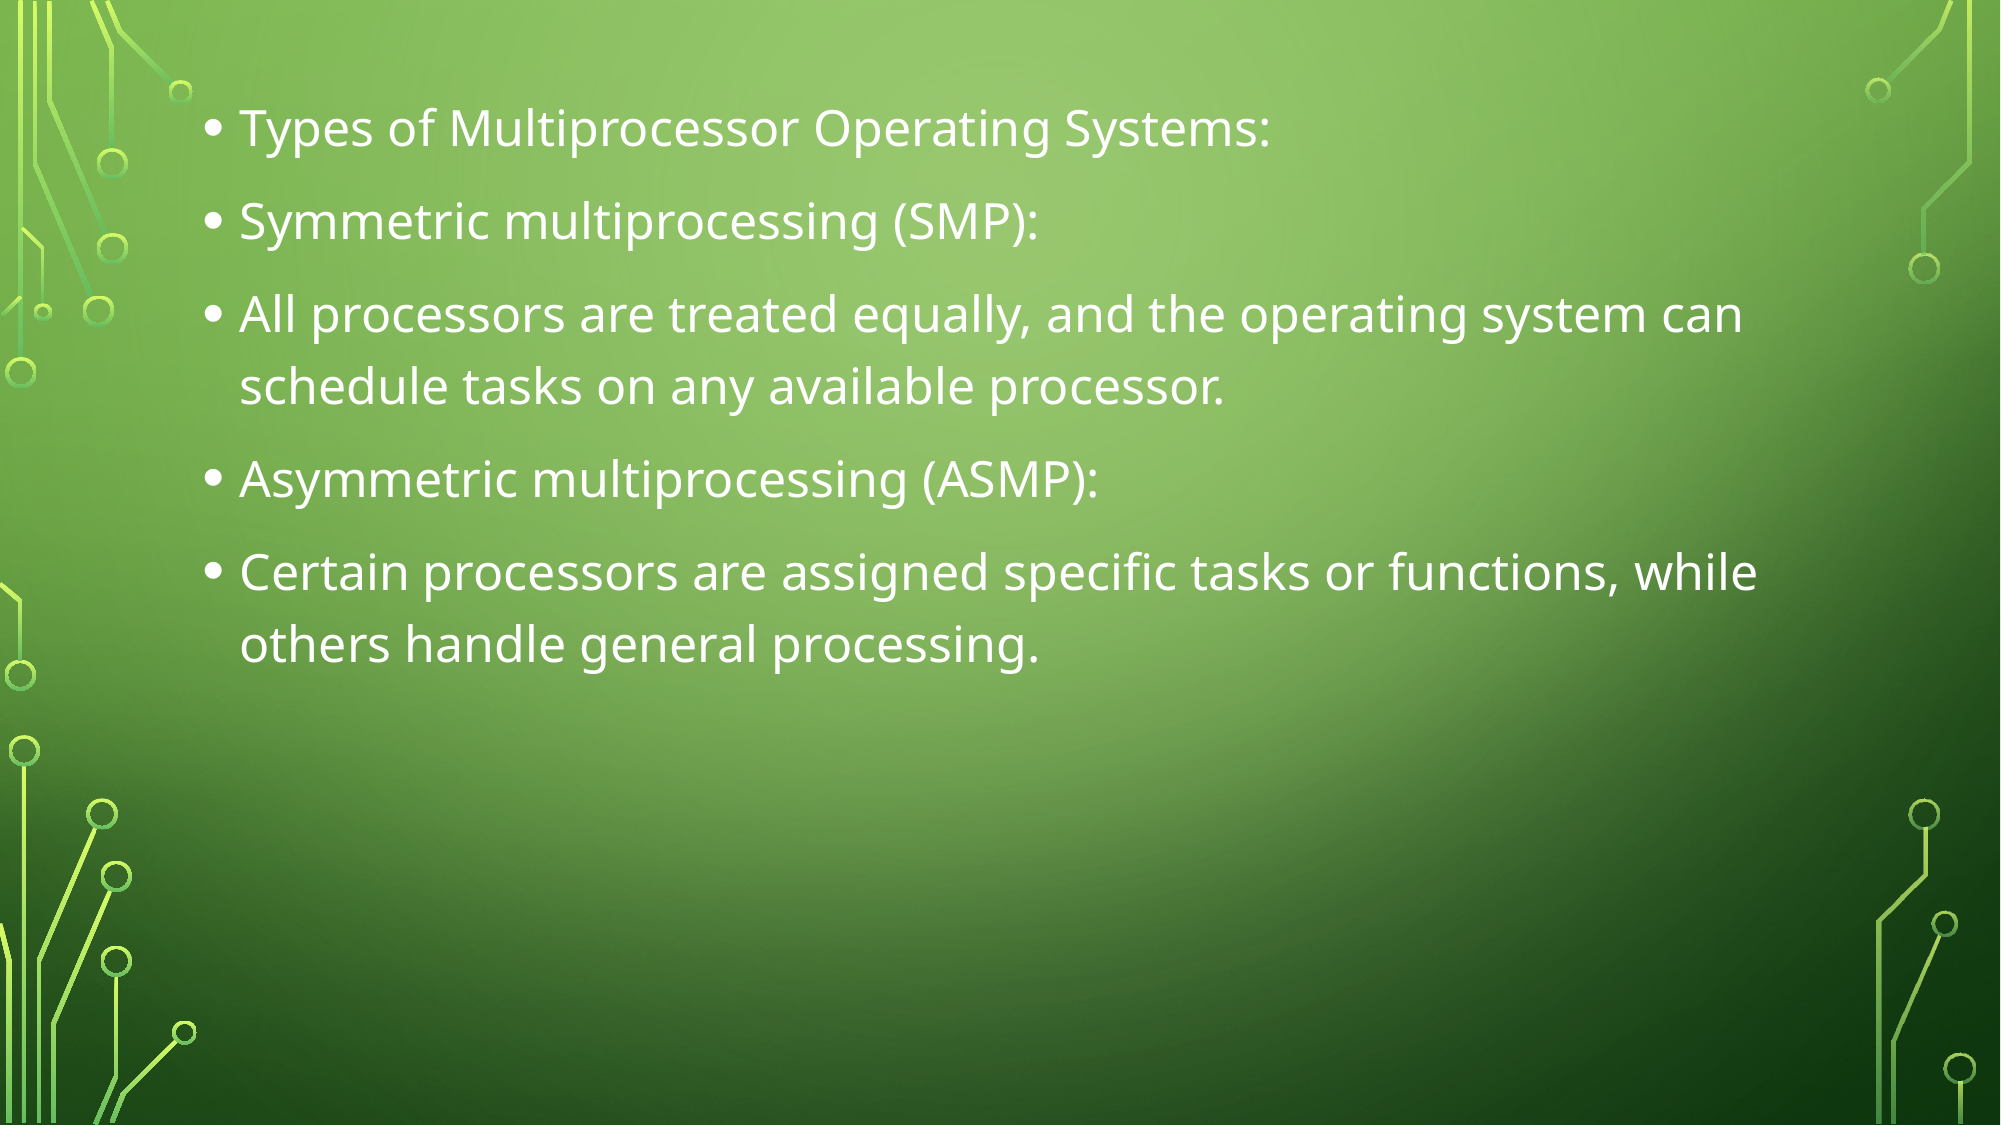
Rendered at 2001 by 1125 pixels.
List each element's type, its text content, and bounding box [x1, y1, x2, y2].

list Types of Multiprocessor Operating Systems: Symmetric multiprocessing (SMP): All processors are treated equally, and the operating system can schedule tasks on any available processor. Asymmetric multiprocessing (ASMP): Certain processors are assigned specific tasks or functions, while others handle general processing. [187, 77, 1813, 950]
